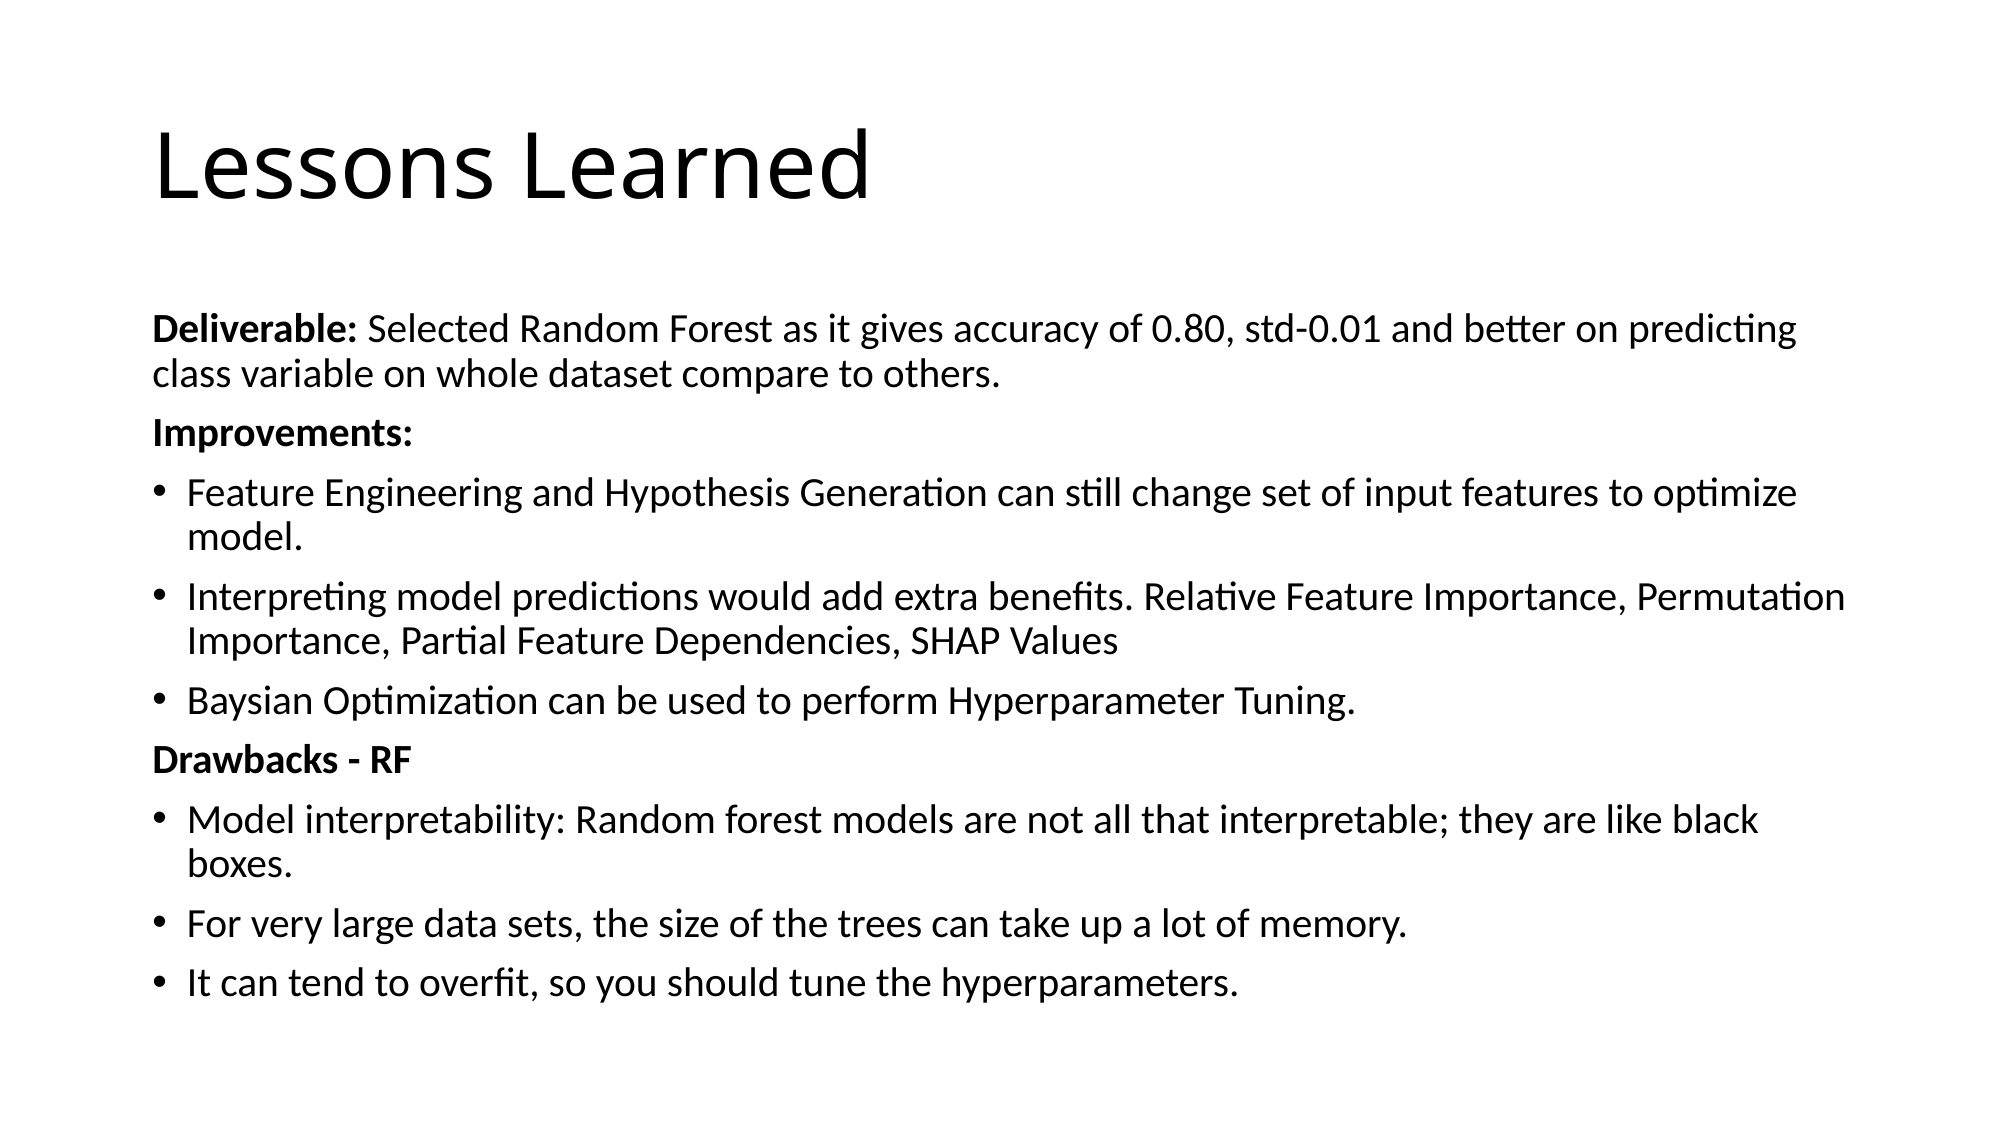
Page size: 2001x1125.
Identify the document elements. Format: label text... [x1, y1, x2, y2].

list Deliverable: Selected Random Forest as it gives accuracy of 0.80, std-0.01 and better on predicting class variable on whole dataset compare to others. Improvements: Feature Engineering and Hypothesis Generation can still change set of input features to optimize model. Interpreting model predictions would add extra benefits. Relative Feature Importance, Permutation Importance, Partial Feature Dependencies, SHAP Values Baysian Optimization can be used to perform Hyperparameter Tuning. Drawbacks - RF Model interpretability: Random forest models are not all that interpretable; they are like black boxes. For very large data sets, the size of the trees can take up a lot of memory. It can tend to overfit, so you should tune the hyperparameters. [137, 299, 1863, 1014]
title Lessons Learned [137, 59, 1863, 278]
